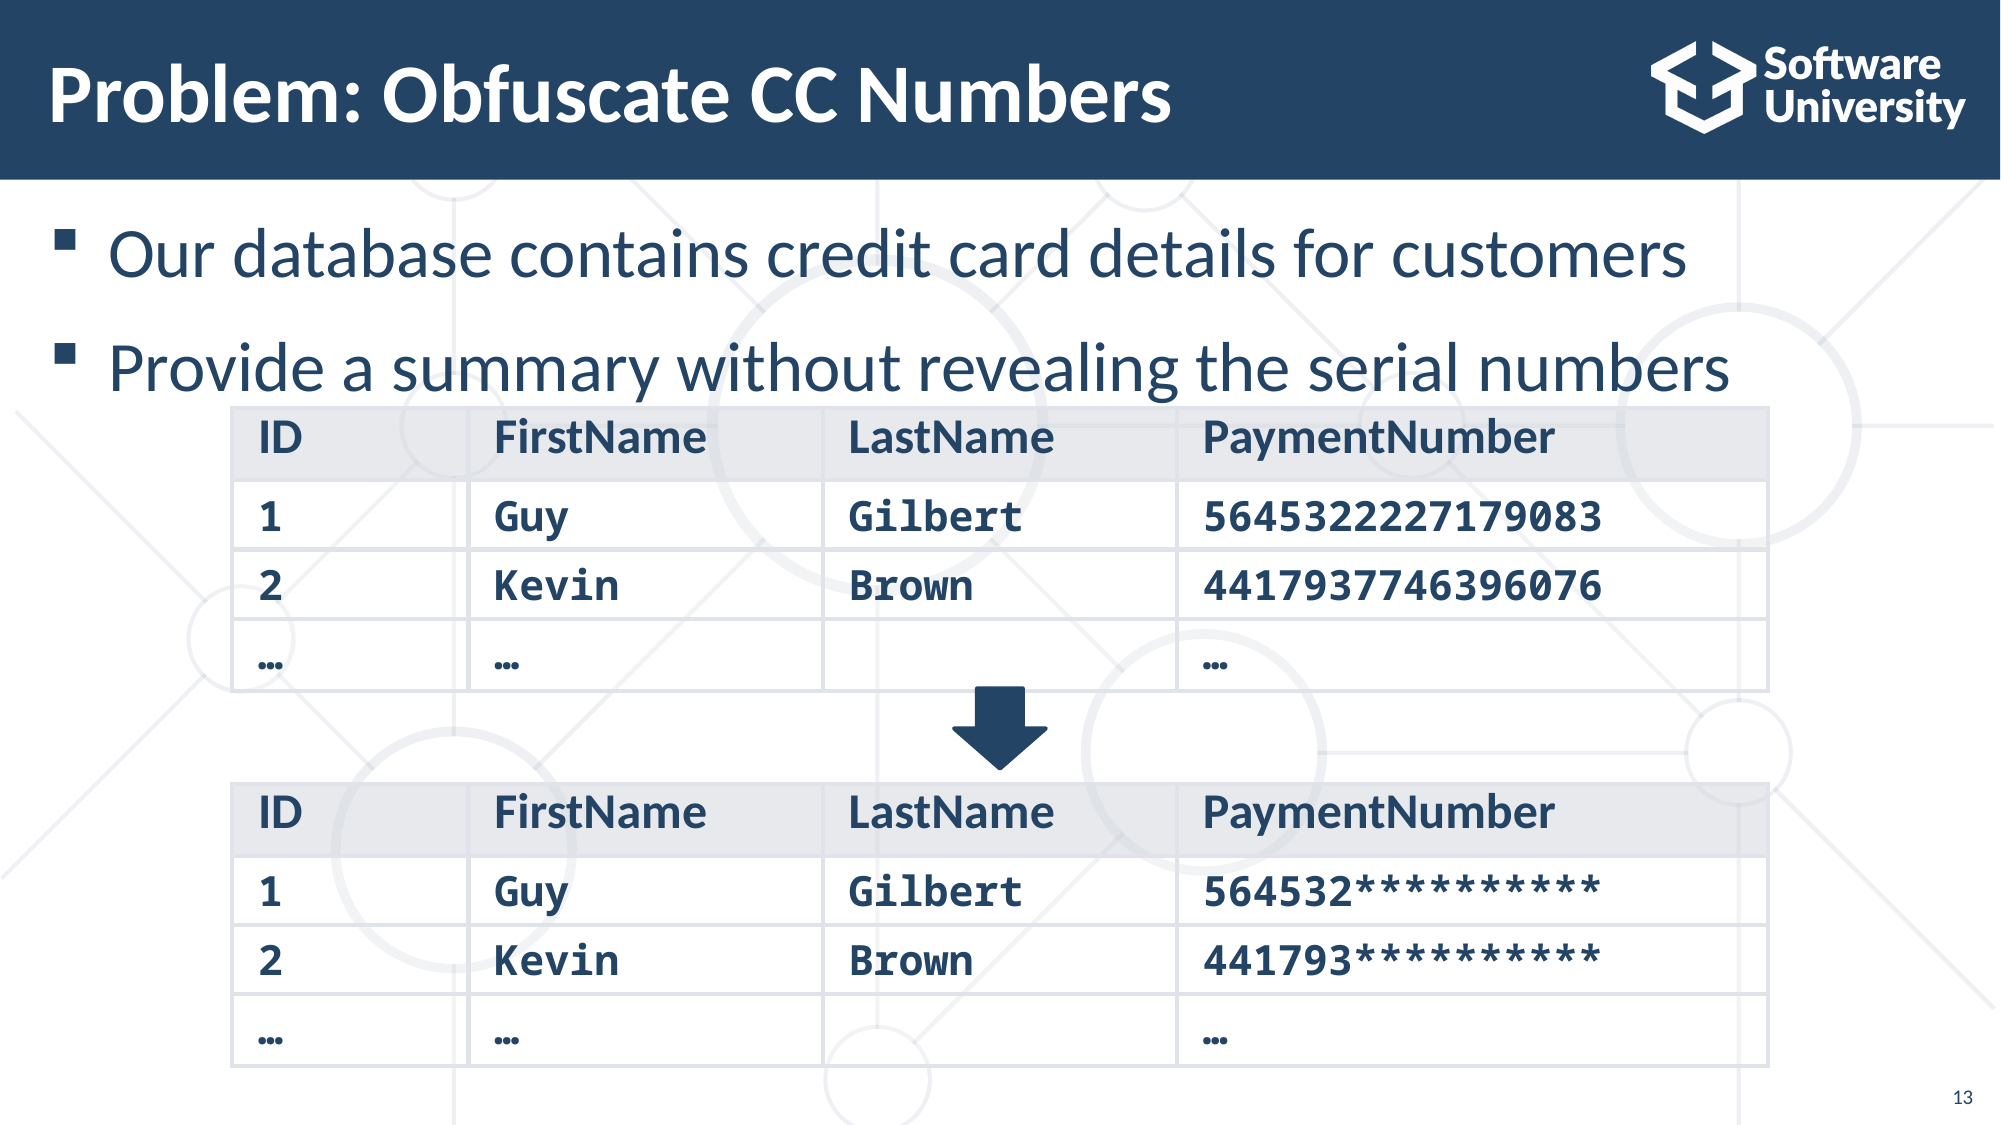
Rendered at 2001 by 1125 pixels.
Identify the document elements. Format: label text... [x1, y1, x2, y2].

table_cell … [471, 996, 821, 1064]
table_cell Gilbert [825, 858, 1175, 923]
list Our database contains credit card details for customers Provide a summary without revealing the serial numbers [31, 196, 1970, 1104]
title Problem: Obfuscate CC Numbers [31, 16, 1625, 162]
table_header ID [234, 786, 466, 854]
table_cell Kevin [471, 927, 821, 992]
table_cell 564532********** [1179, 858, 1766, 923]
table_cell 2 [234, 927, 466, 992]
table_header ID [234, 410, 466, 478]
table_header FirstName [471, 410, 821, 478]
table_cell Brown [825, 927, 1175, 992]
table_cell 1 [234, 482, 466, 547]
table_cell Guy [471, 858, 821, 923]
picture [1651, 41, 1966, 134]
table_cell 1 [234, 858, 466, 923]
table_cell … [234, 996, 466, 1064]
table_cell 5645322227179083 [1179, 482, 1766, 547]
text_box [952, 686, 1048, 771]
table_cell [825, 621, 1175, 689]
table_header PaymentNumber [1179, 410, 1766, 478]
table_cell [825, 996, 1175, 1064]
table_header LastName [825, 410, 1175, 478]
table_cell 4417937746396076 [1179, 552, 1766, 617]
table_cell Brown [825, 552, 1175, 617]
table_cell Kevin [471, 552, 821, 617]
table_cell 441793********** [1179, 927, 1766, 992]
table_header LastName [825, 786, 1175, 854]
table_cell … [1179, 621, 1766, 689]
table_cell … [1179, 996, 1766, 1064]
table_cell Guy [471, 482, 821, 547]
table_header FirstName [471, 786, 821, 854]
slide_number 13 [1927, 1067, 1989, 1117]
table_cell … [234, 621, 466, 689]
table_cell … [471, 621, 821, 689]
table_cell Gilbert [825, 482, 1175, 547]
table_cell 2 [234, 552, 466, 617]
table_header PaymentNumber [1179, 786, 1766, 854]
